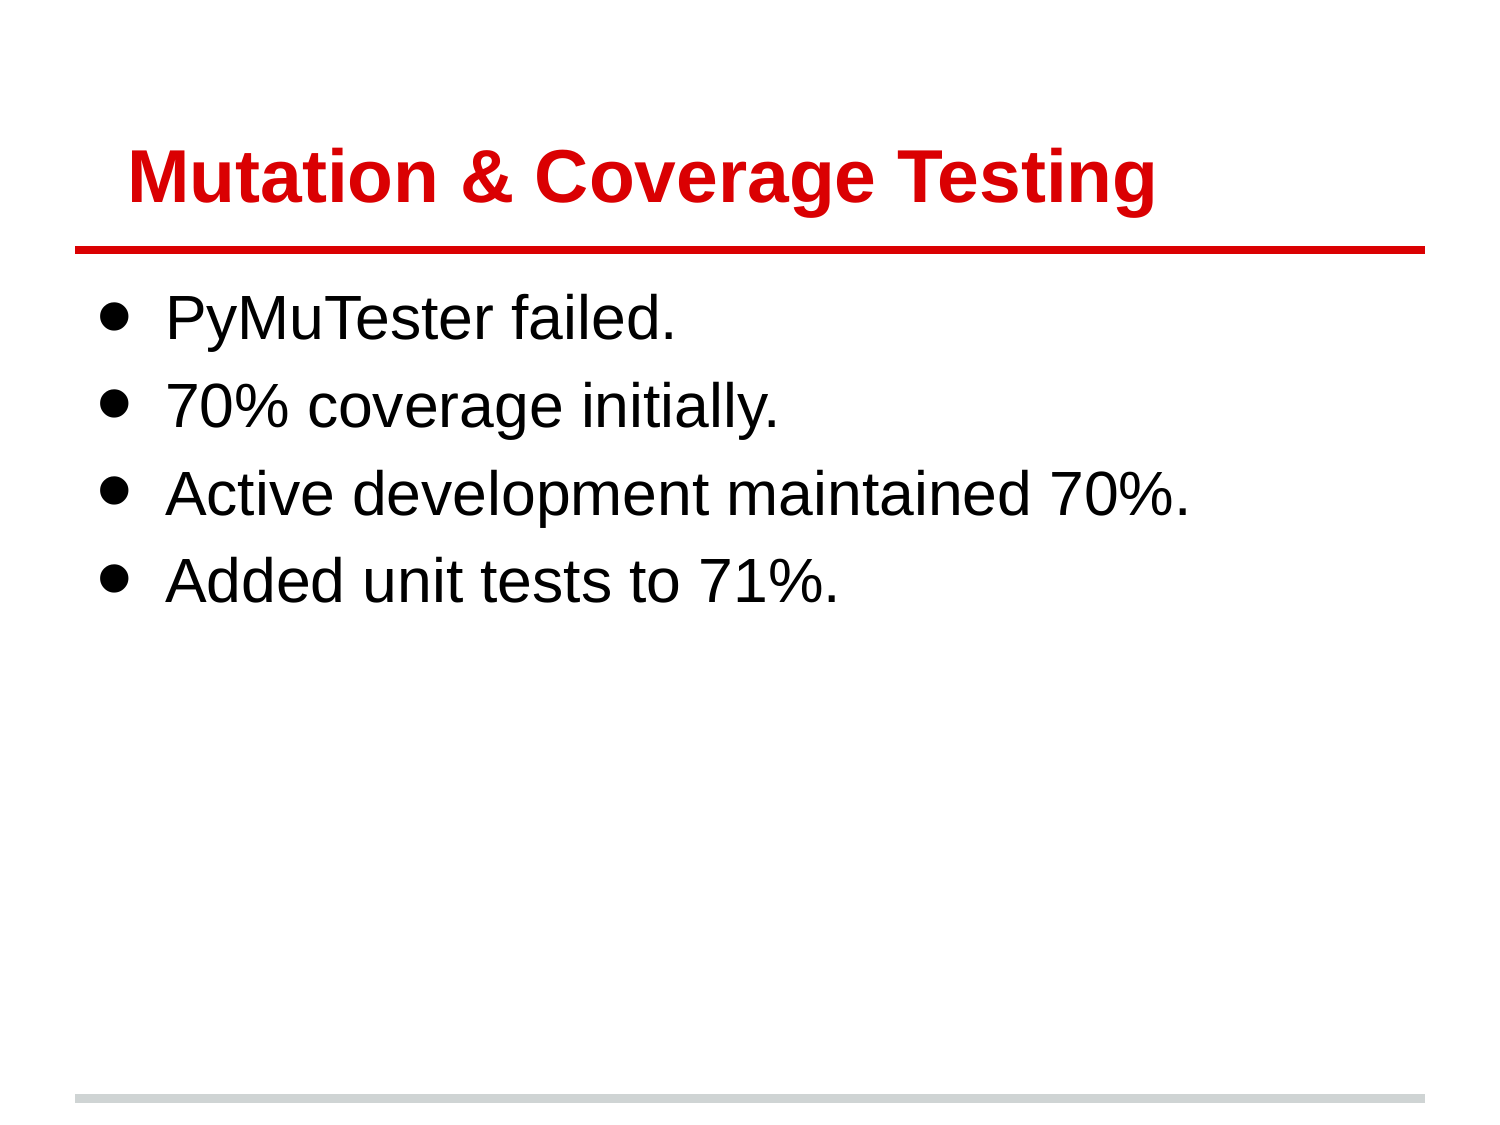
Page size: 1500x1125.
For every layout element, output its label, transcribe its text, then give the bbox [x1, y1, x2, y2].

title Mutation & Coverage Testing [75, 45, 1425, 233]
list PyMuTester failed. 70% coverage initially. Active development maintained 70%. Added unit tests to 71%. [75, 262, 1425, 1078]
